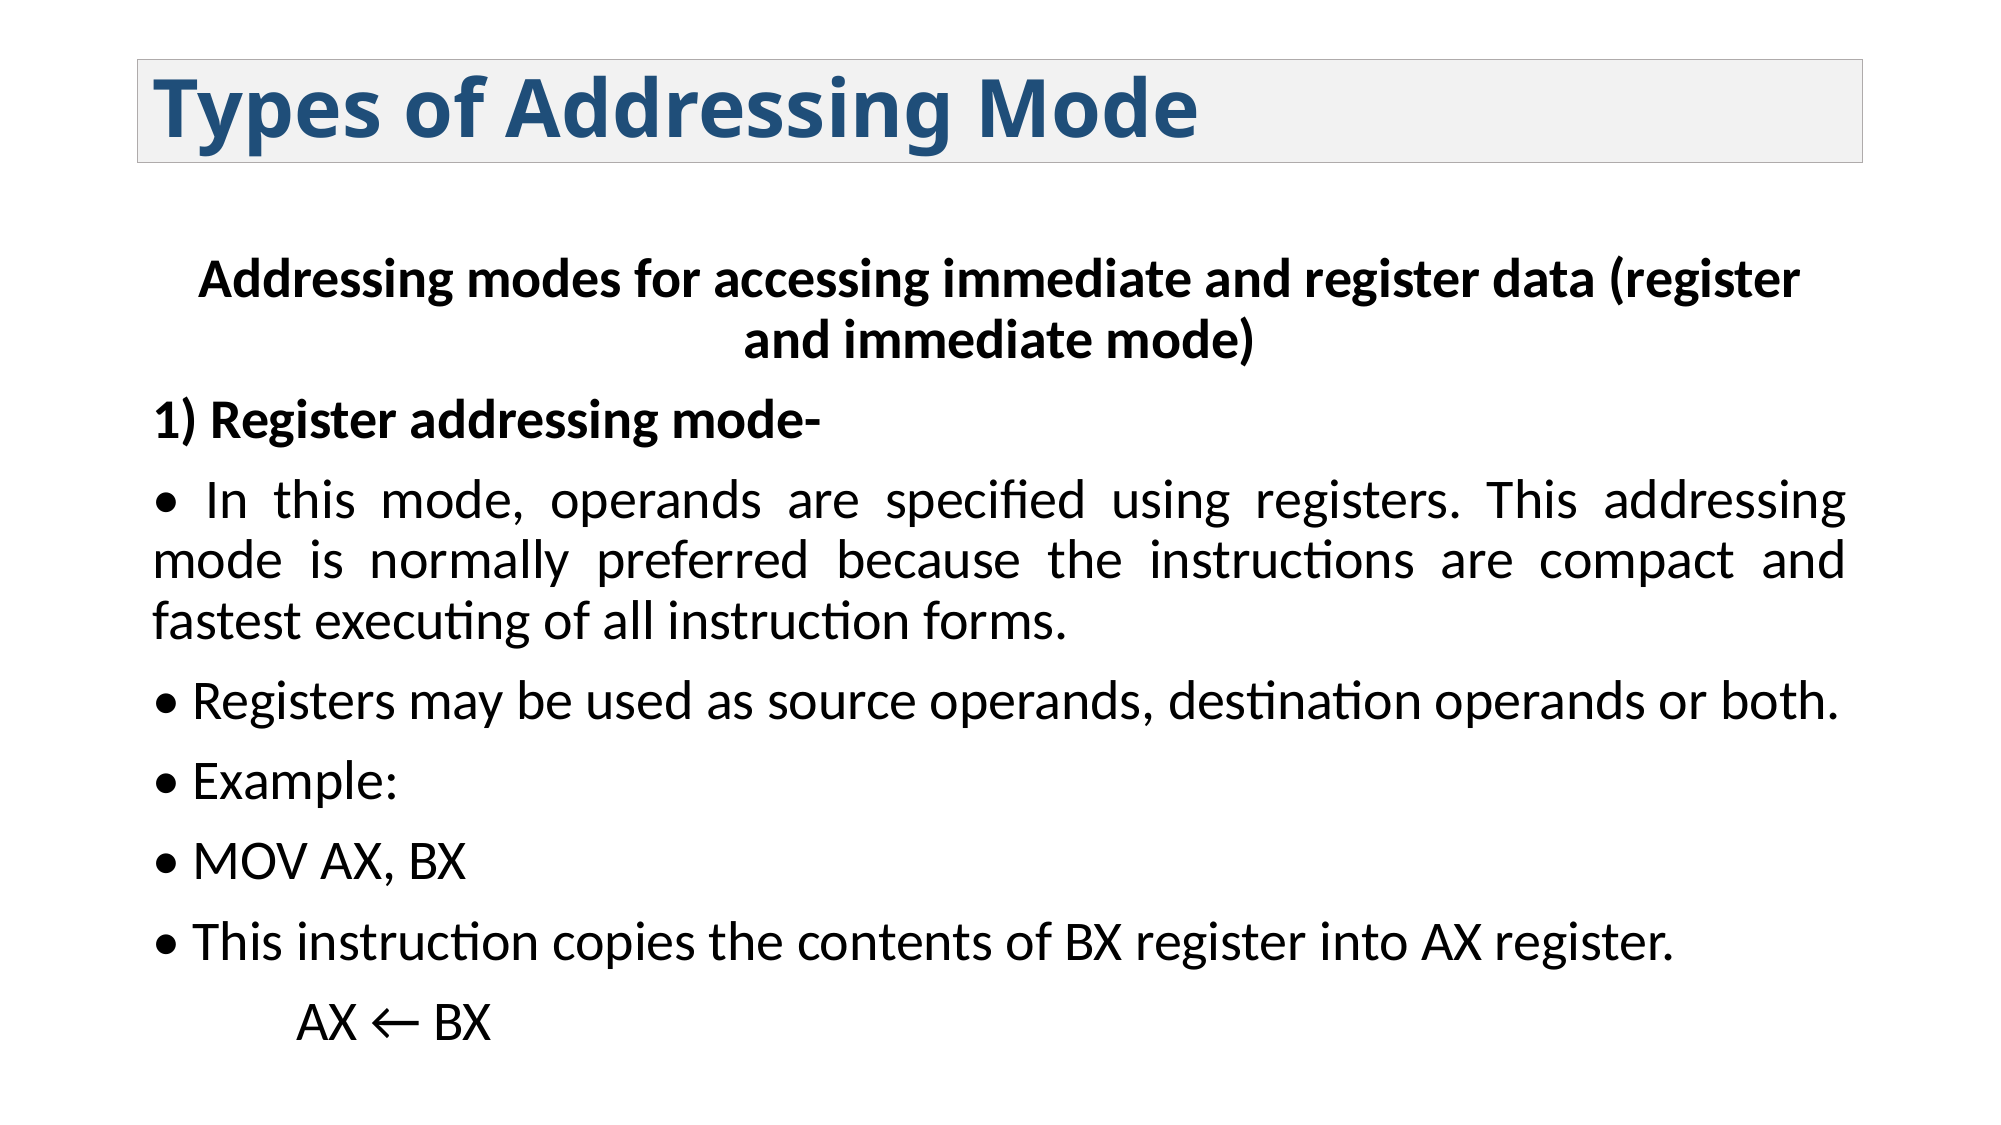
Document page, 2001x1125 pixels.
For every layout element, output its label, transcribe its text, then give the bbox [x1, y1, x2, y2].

list Addressing modes for accessing immediate and register data (register and immediate mode) 1) Register addressing mode- • In this mode, operands are specified using registers. This addressing mode is normally preferred because the instructions are compact and fastest executing of all instruction forms. • Registers may be used as source operands, destination operands or both. • Example: • MOV AX, BX • This instruction copies the contents of BX register into AX register. AX ← BX [137, 242, 1863, 1093]
title Types of Addressing Mode [137, 59, 1863, 163]
